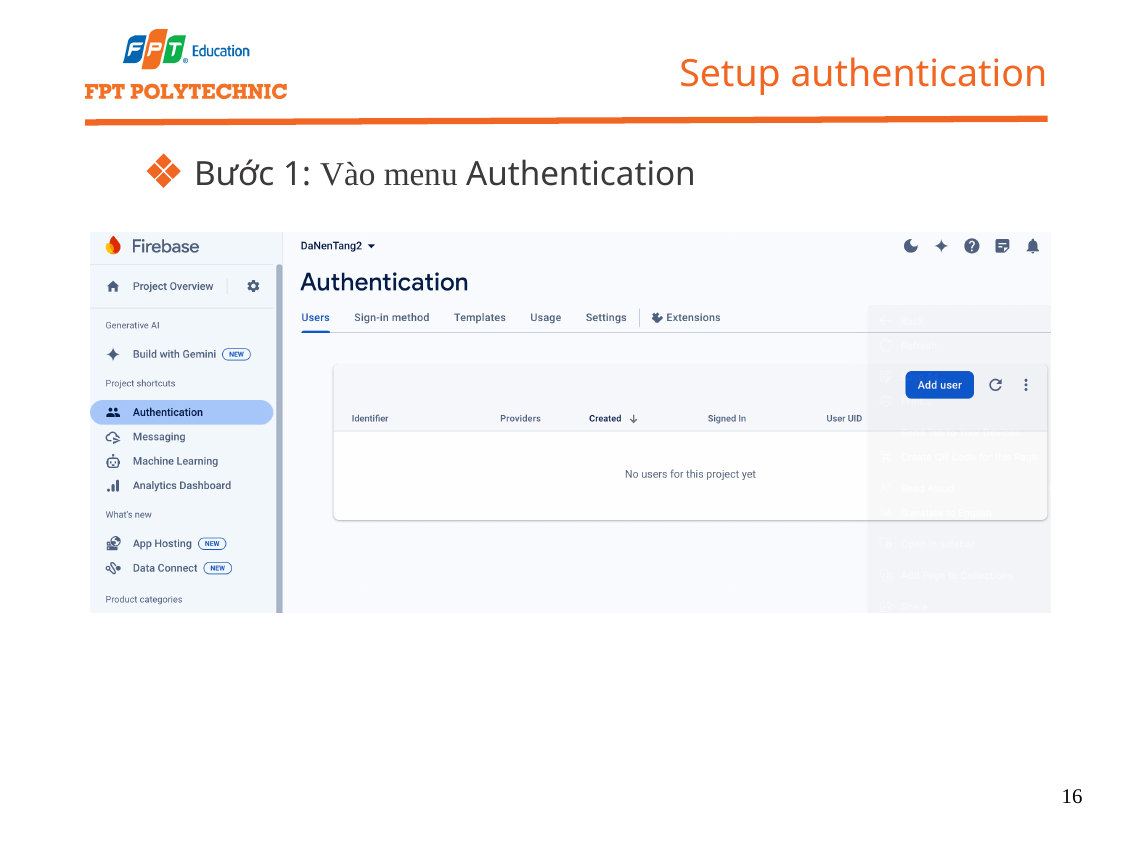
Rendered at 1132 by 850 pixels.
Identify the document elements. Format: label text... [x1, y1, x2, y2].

text_box Setup authentication [655, 41, 1048, 95]
picture [90, 232, 1052, 614]
text_box 16 [1047, 778, 1083, 808]
text_box [85, 29, 287, 99]
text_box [146, 153, 1048, 193]
